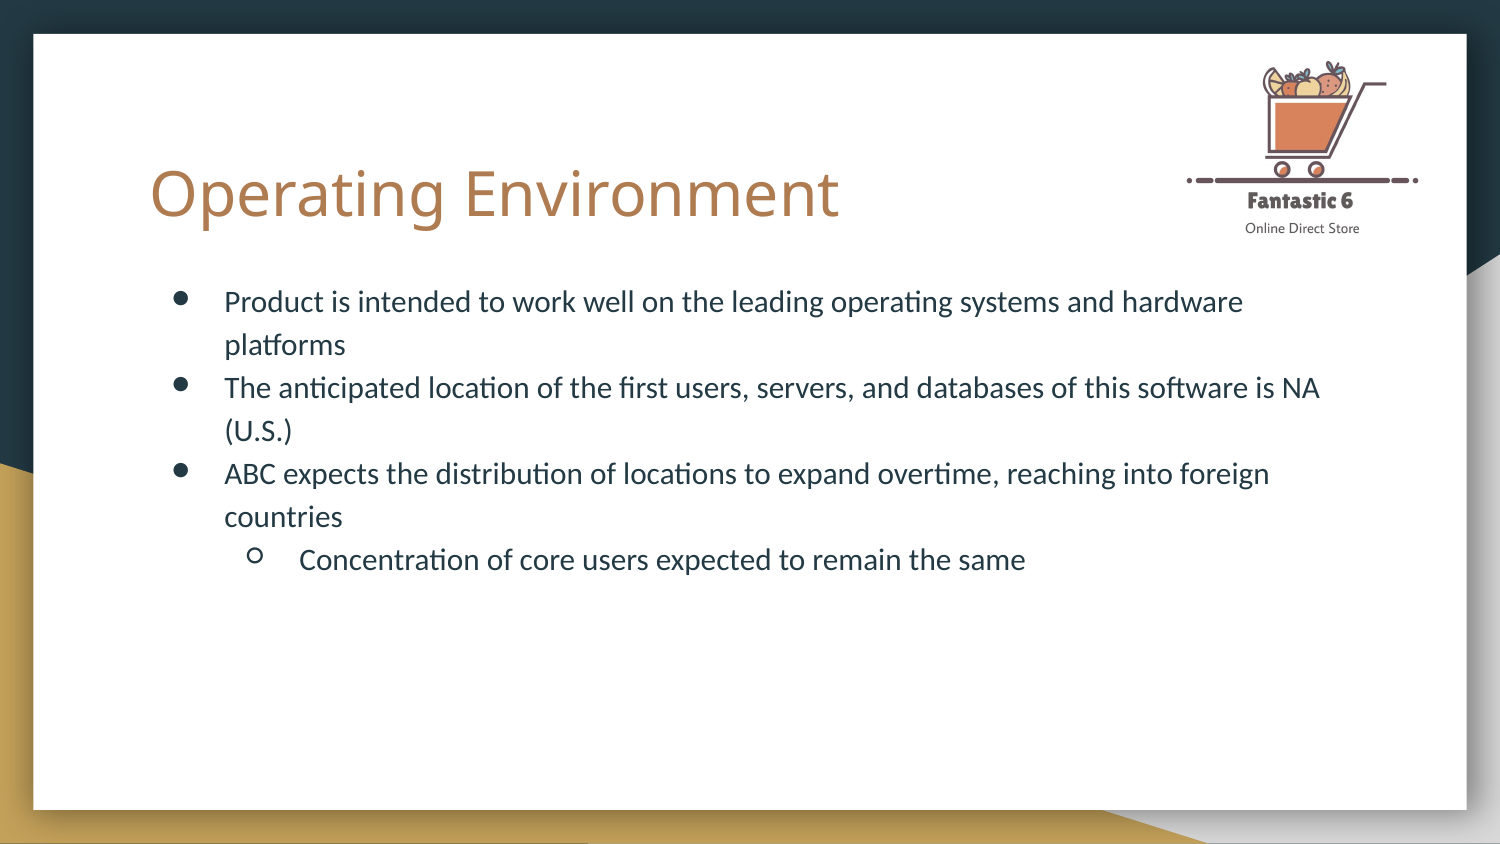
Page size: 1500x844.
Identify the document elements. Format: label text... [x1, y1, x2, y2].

picture [1180, 55, 1427, 240]
list Product is intended to work well on the leading operating systems and hardware platforms The anticipated location of the first users, servers, and databases of this software is NA (U.S.) ABC expects the distribution of locations to expand overtime, reaching into foreign countries Concentration of core users expected to remain the same [134, 260, 1366, 729]
title Operating Environment [134, 138, 1366, 260]
